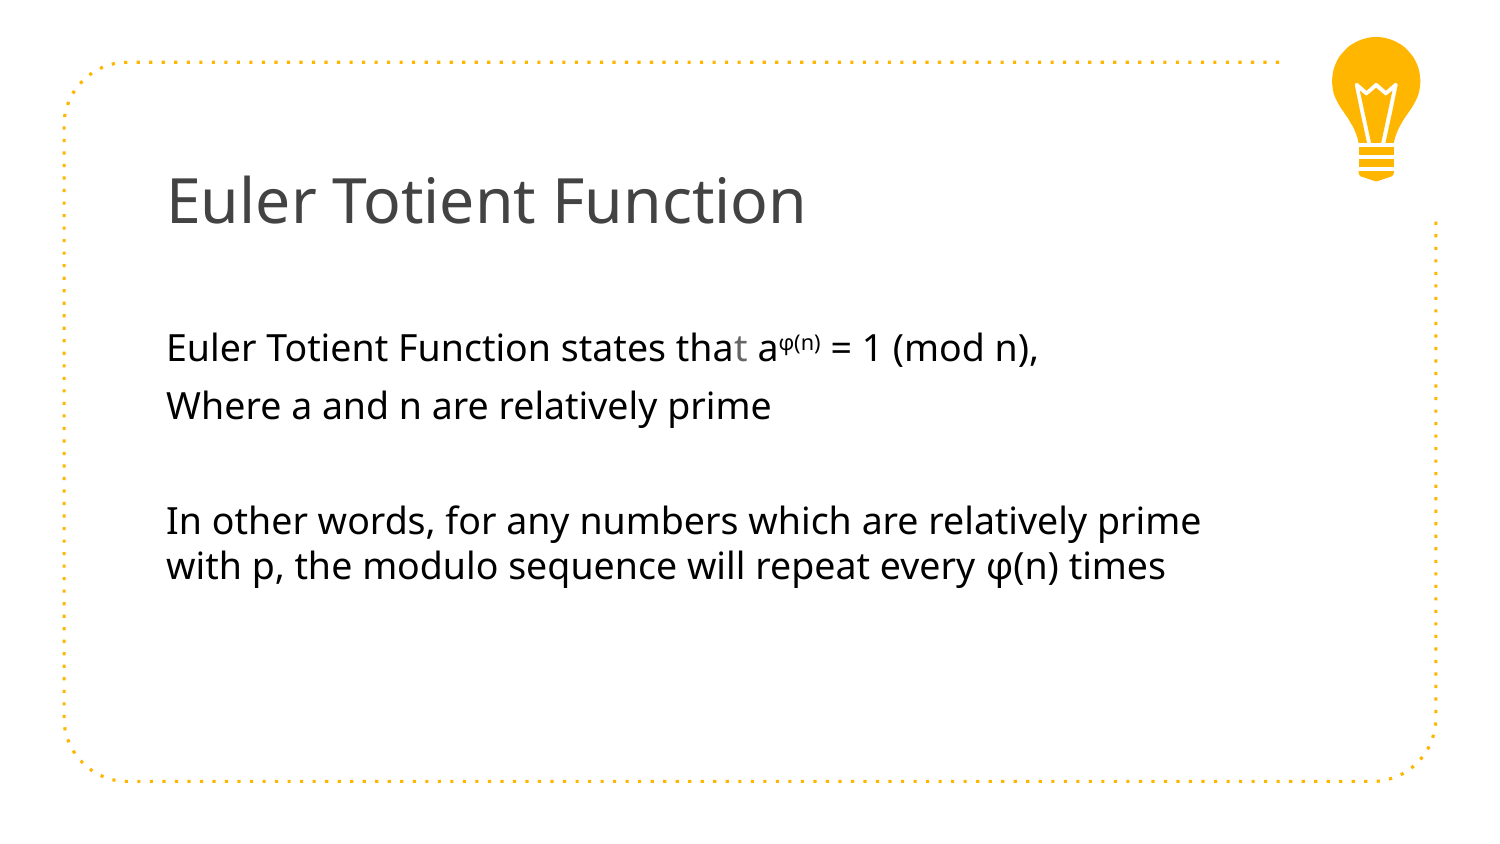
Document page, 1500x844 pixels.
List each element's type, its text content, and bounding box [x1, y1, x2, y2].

list Euler Totient Function states that aφ(n) = 1 (mod n), Where a and n are relatively prime In other words, for any numbers which are relatively prime with p, the modulo sequence will repeat every φ(n) times [151, 309, 1278, 698]
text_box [1331, 36, 1421, 182]
title Euler Totient Function [151, 146, 1278, 287]
